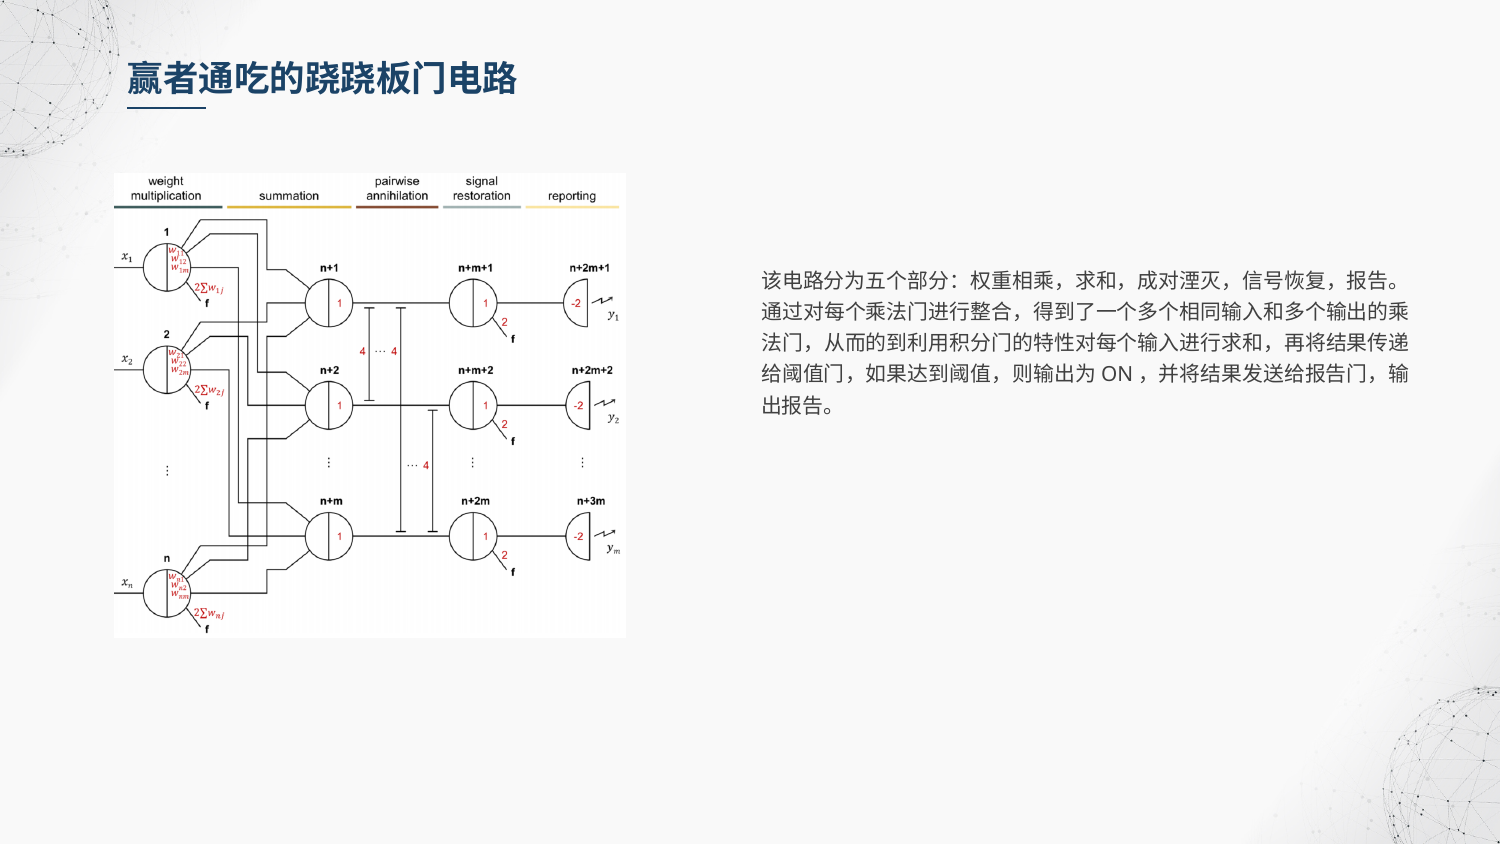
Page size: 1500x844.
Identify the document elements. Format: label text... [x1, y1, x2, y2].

picture [0, 0, 1500, 844]
text_box 赢者通吃的跷跷板门电路 [116, 50, 764, 105]
